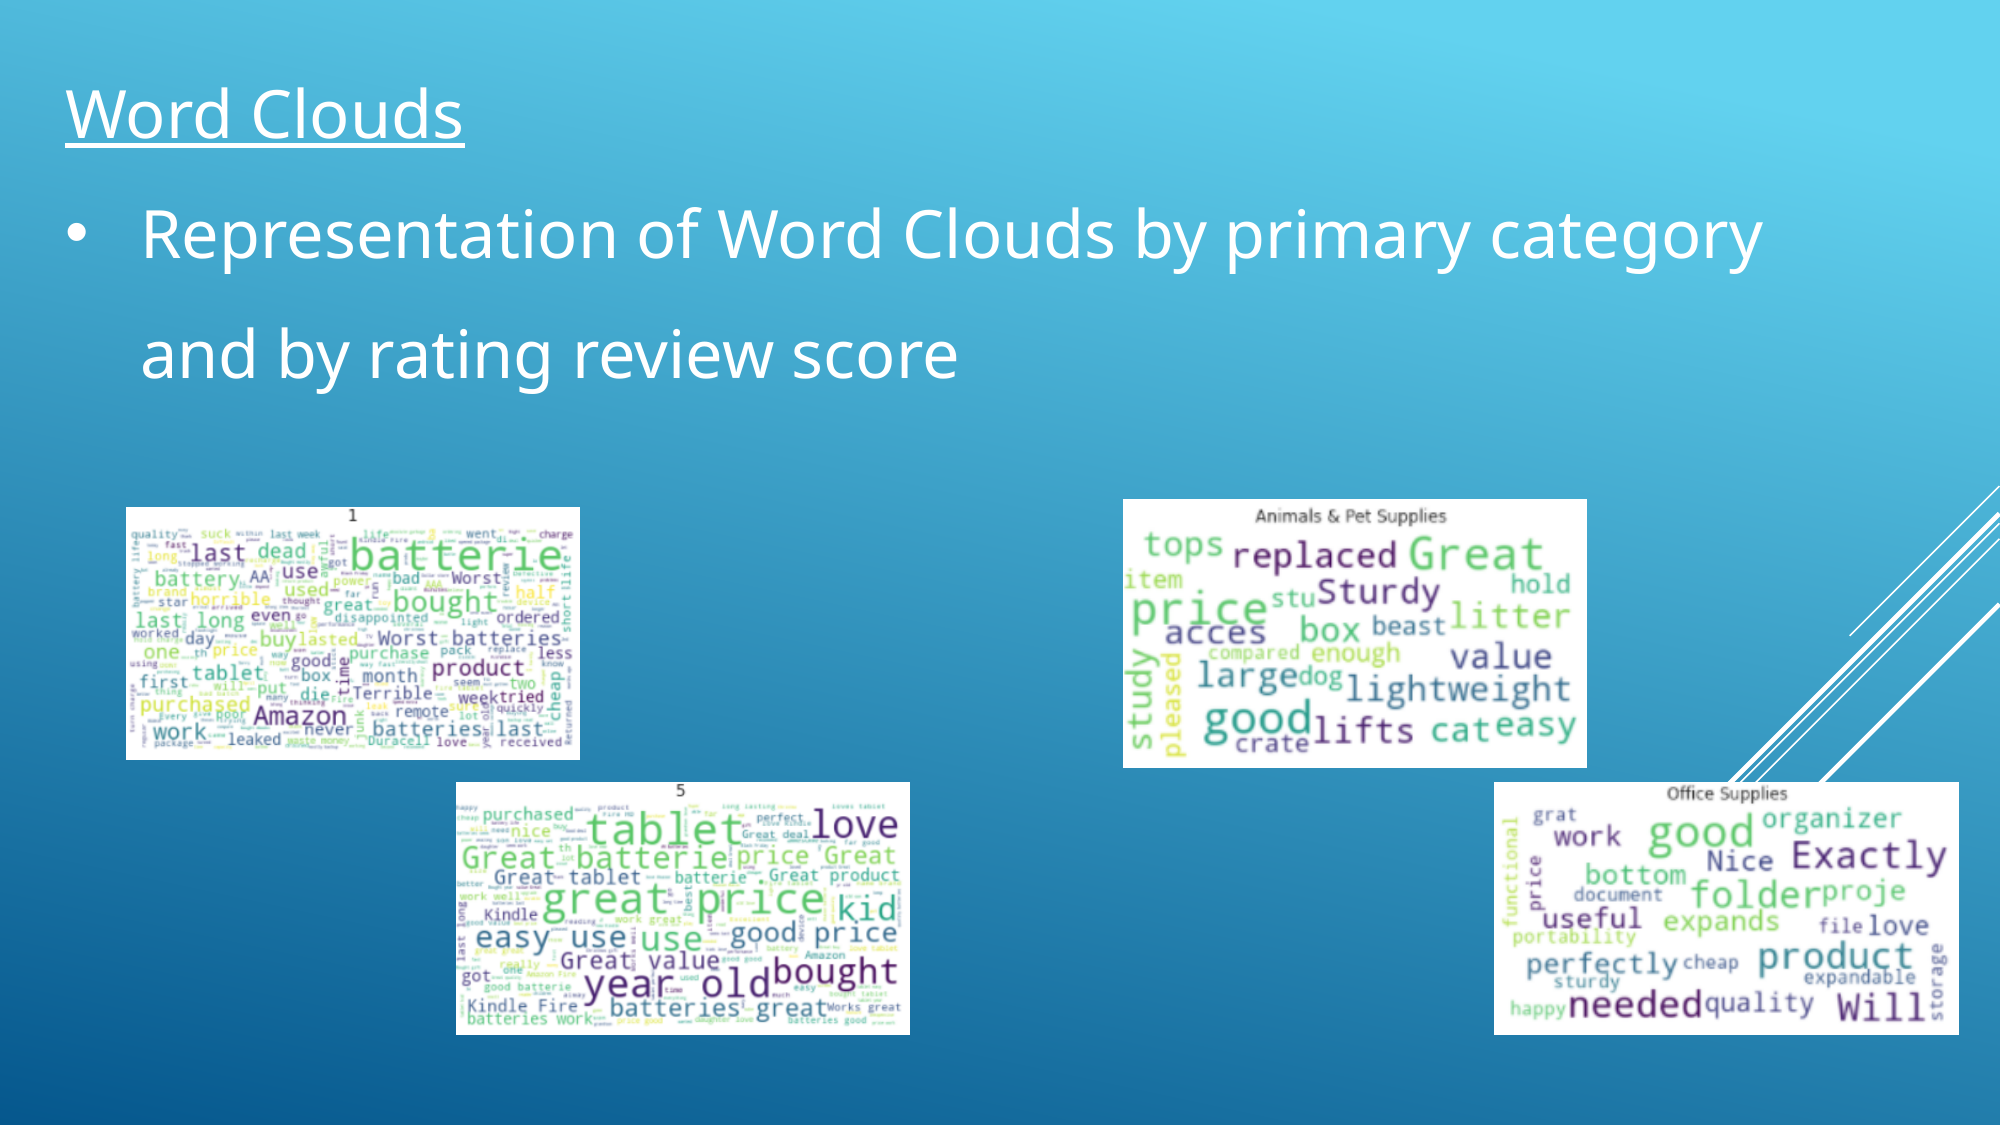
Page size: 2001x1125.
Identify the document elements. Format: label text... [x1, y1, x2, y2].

picture [1123, 499, 1587, 769]
picture [456, 782, 910, 1035]
text_box Word Clouds Representation of Word Clouds by primary category and by rating review score [50, 24, 1820, 609]
picture [126, 507, 580, 760]
picture [1494, 782, 1959, 1035]
